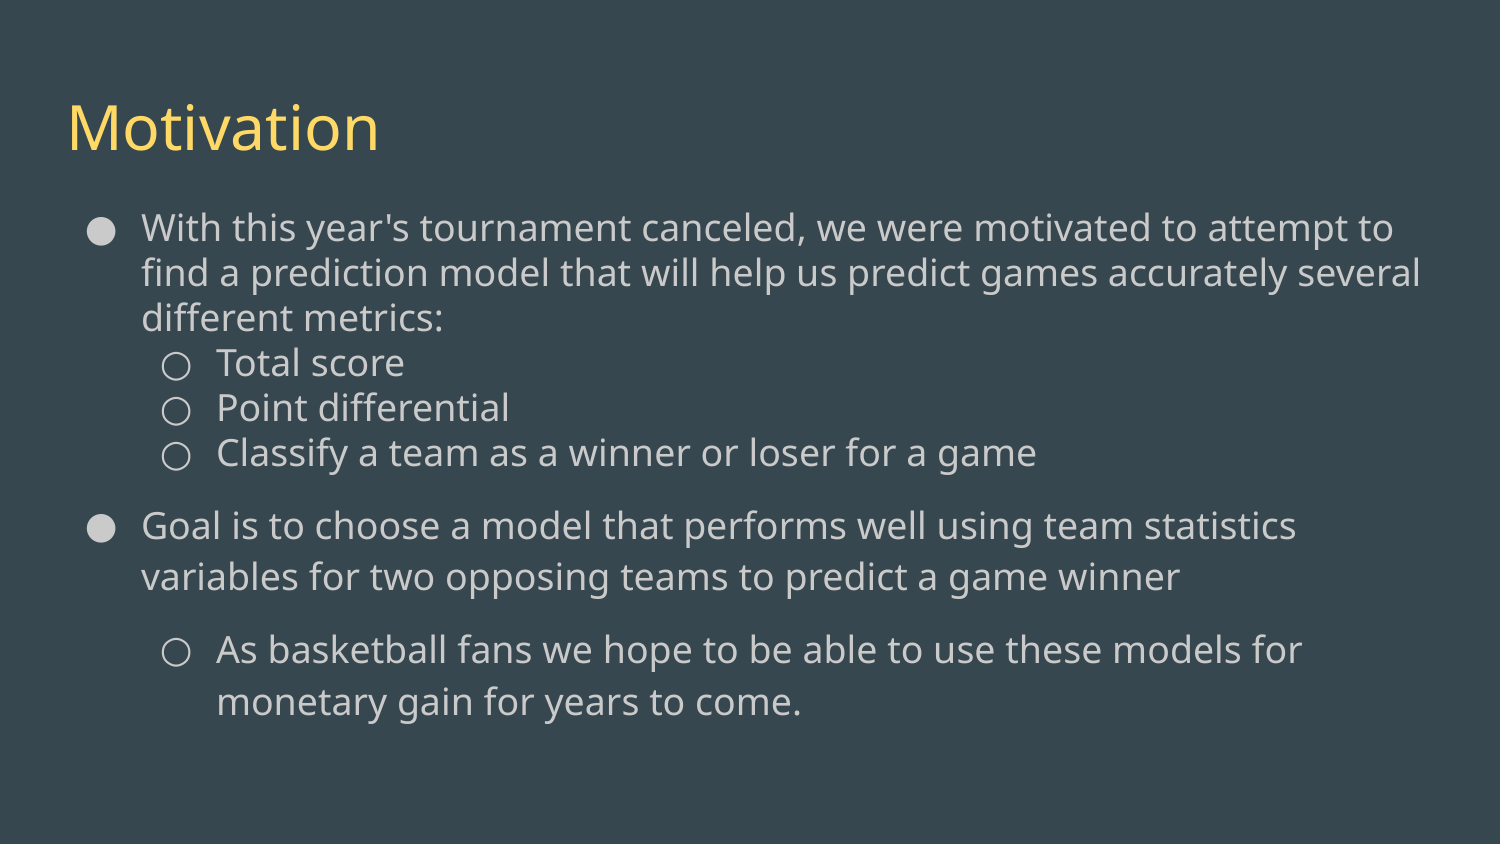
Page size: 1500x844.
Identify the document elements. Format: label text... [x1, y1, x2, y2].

title Motivation [51, 72, 1449, 167]
list With this year's tournament canceled, we were motivated to attempt to find a prediction model that will help us predict games accurately several different metrics: Total score Point differential Classify a team as a winner or loser for a game Goal is to choose a model that performs well using team statistics variables for two opposing teams to predict a game winner As basketball fans we hope to be able to use these models for monetary gain for years to come. [51, 189, 1449, 750]
